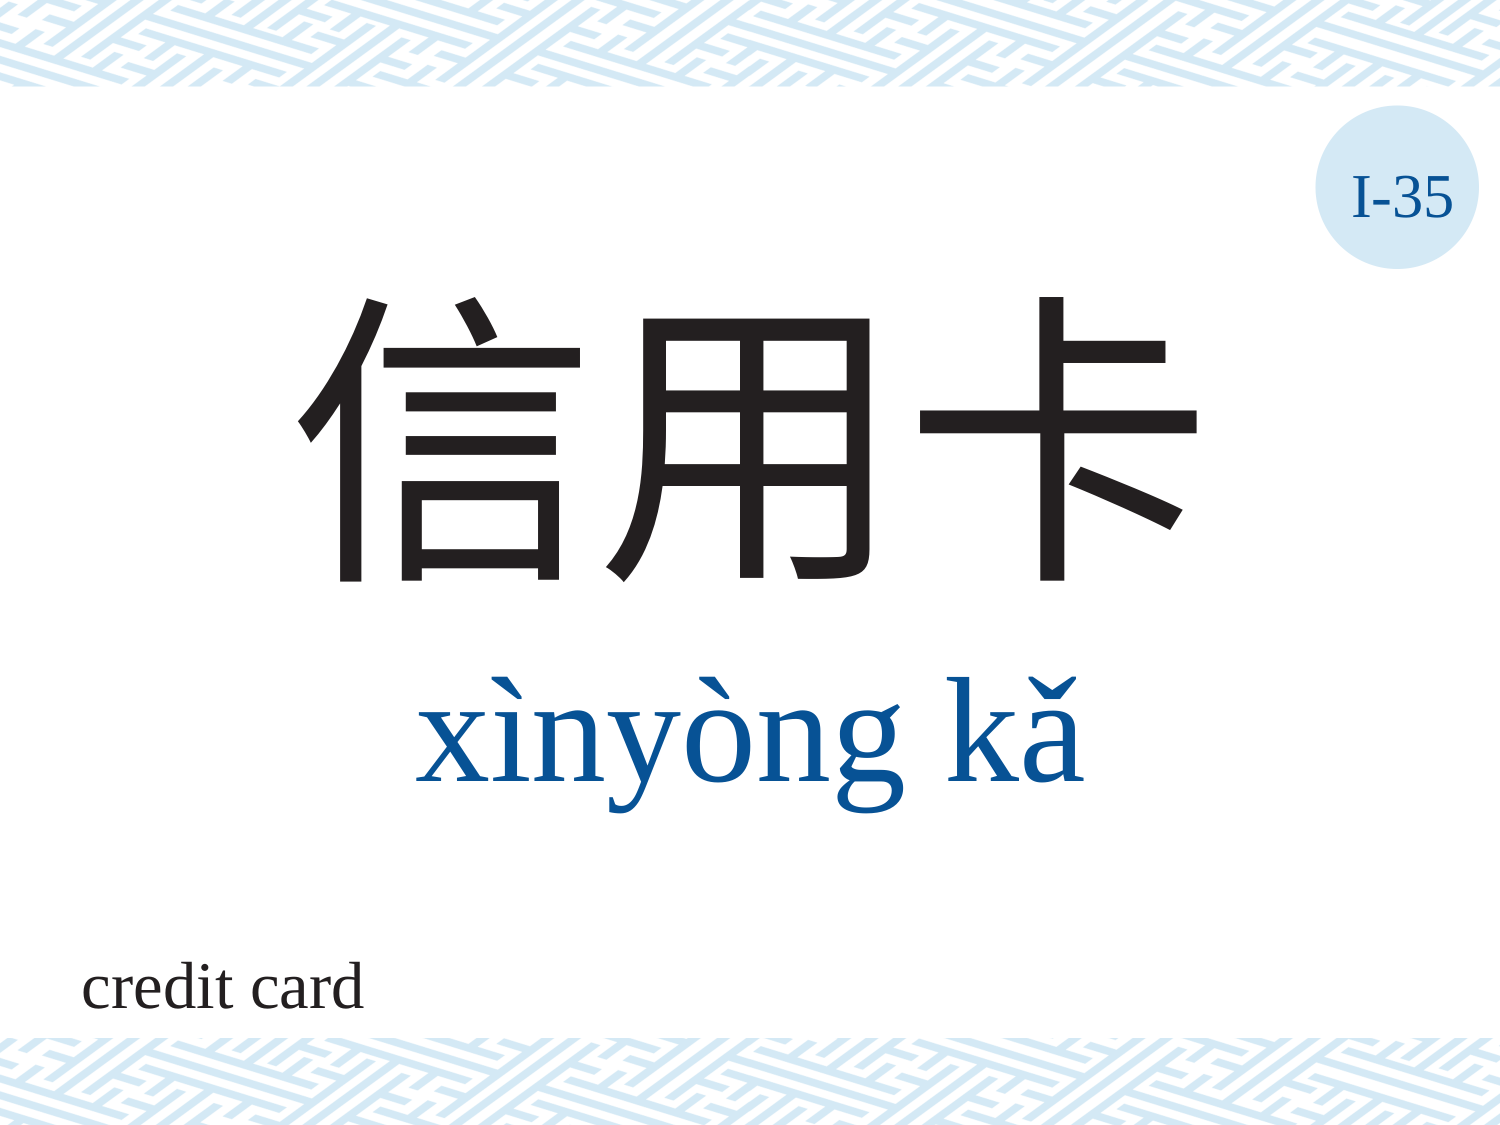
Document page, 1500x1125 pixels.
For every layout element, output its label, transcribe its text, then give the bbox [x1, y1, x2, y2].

picture [0, 0, 1500, 1125]
text_box I-35 信用卡 xìnyòng kǎ [285, 154, 1456, 812]
text_box credit card [79, 942, 367, 1023]
